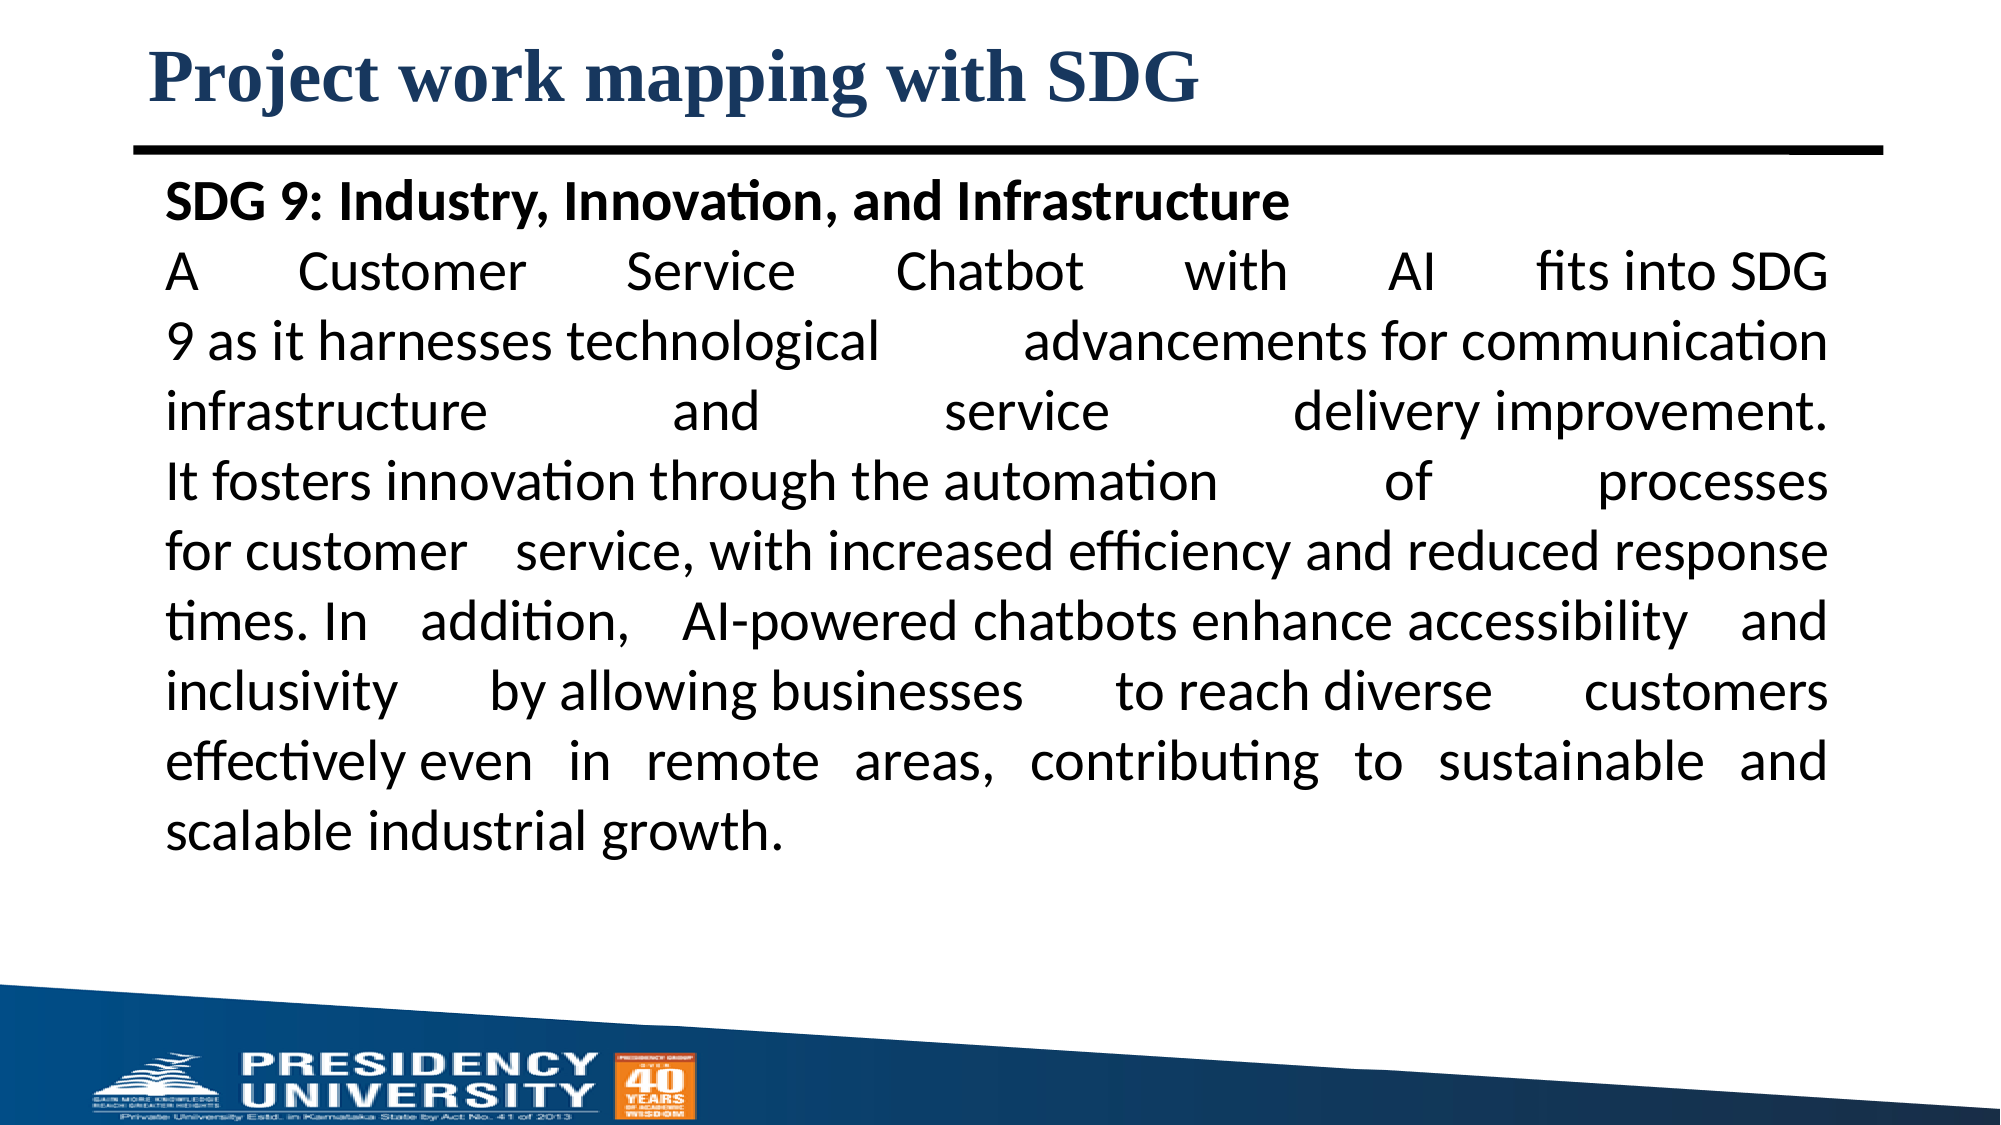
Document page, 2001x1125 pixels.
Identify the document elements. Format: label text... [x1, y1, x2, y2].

picture [0, 982, 2000, 1125]
title Project work mapping with SDG [133, 18, 1884, 125]
list SDG 9: Industry, Innovation, and Infrastructure A Customer Service Chatbot with AI fits into SDG 9 as it harnesses technological advancements for communication infrastructure and service delivery improvement. It fosters innovation through the automation of processes for customer service, with increased efficiency and reduced response times. In addition, AI-powered chatbots enhance accessibility and inclusivity by allowing businesses to reach diverse customers effectively even in remote areas, contributing to sustainable and scalable industrial growth. [150, 154, 1845, 940]
